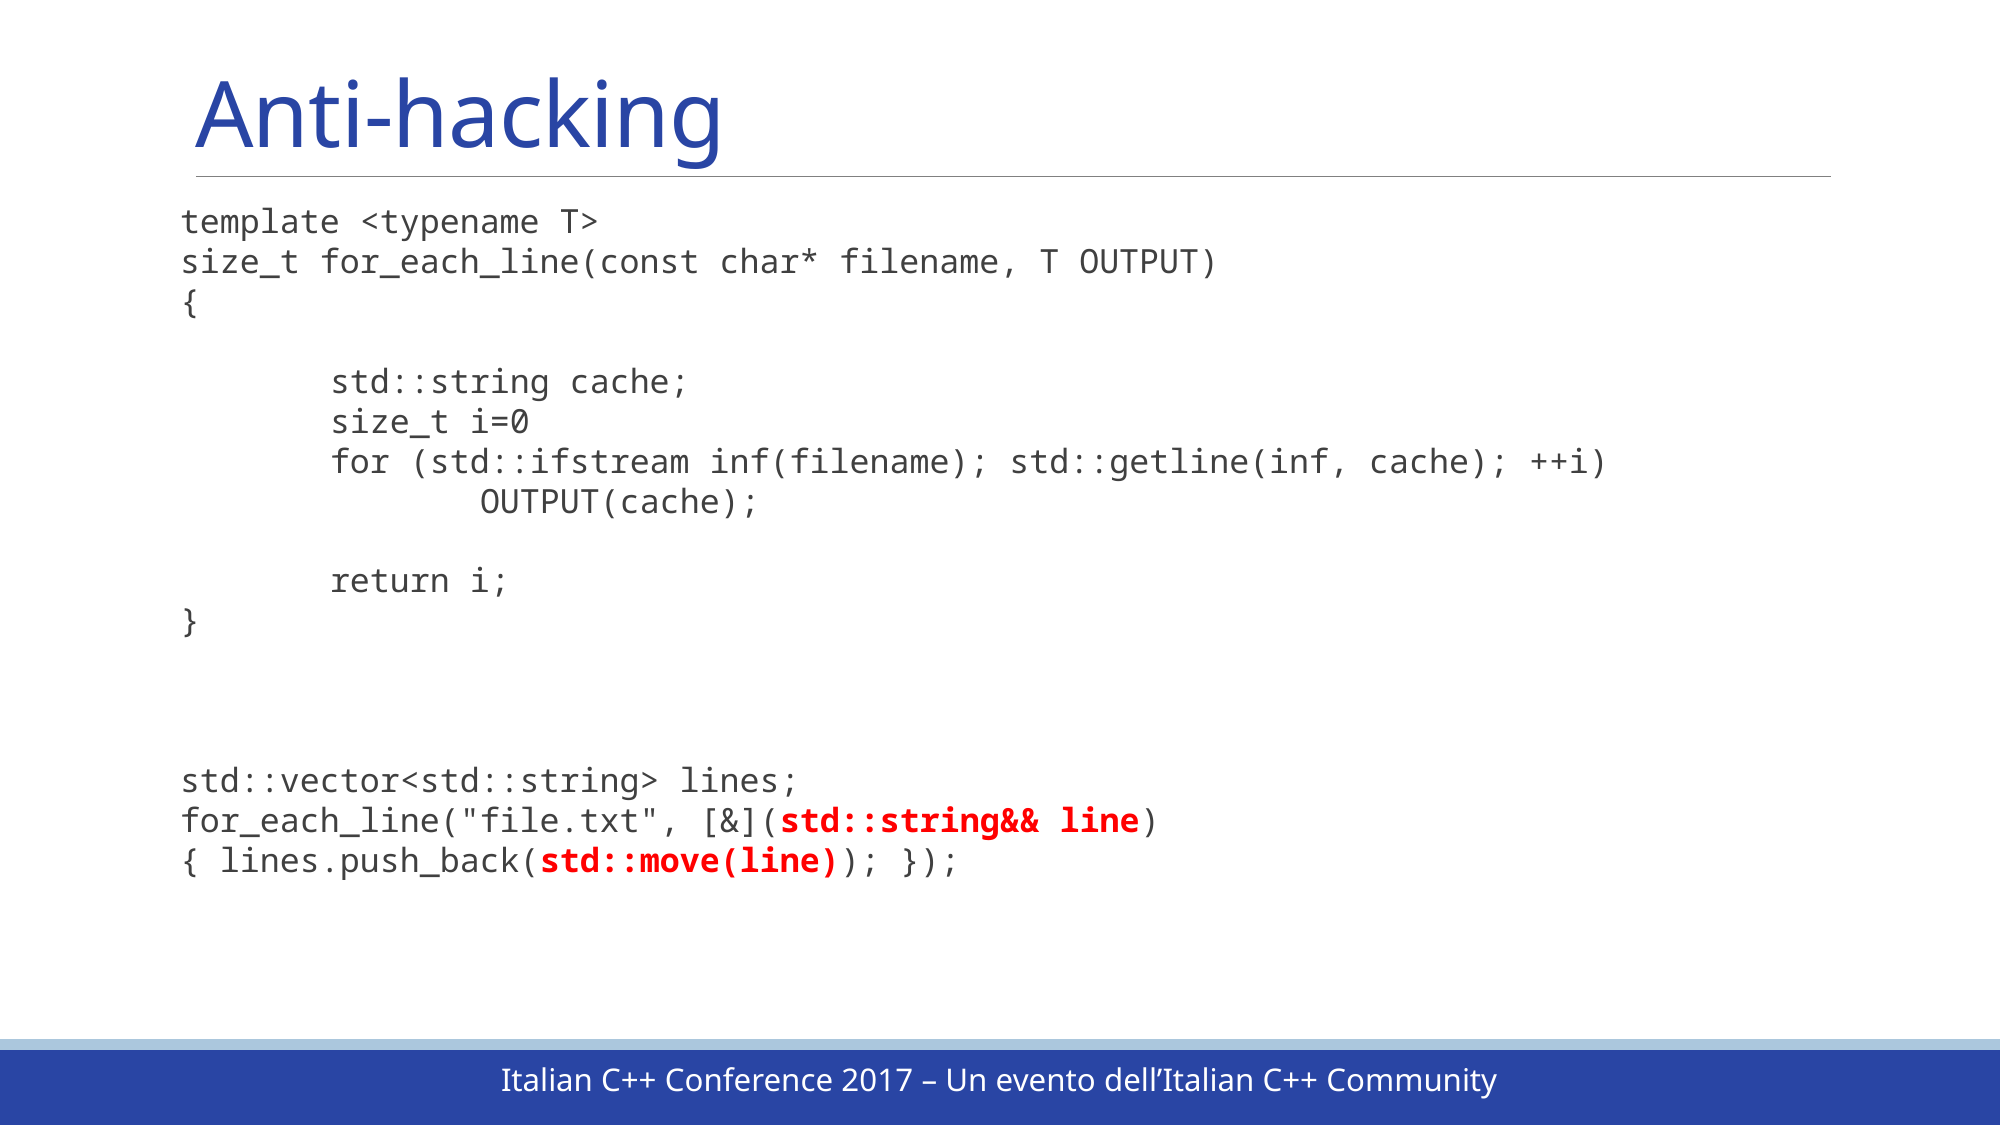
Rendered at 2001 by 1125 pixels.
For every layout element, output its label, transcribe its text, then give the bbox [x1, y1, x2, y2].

list template <typename T> size_t for_each_line(const char* filename, T OUTPUT) { std::string cache; size_t i=0 for (std::ifstream inf(filename); std::getline(inf, cache); ++i) OUTPUT(cache); return i; } std::vector<std::string> lines; for_each_line("file.txt", [&](std::string&& line) { lines.push_back(std::move(line)); }); [180, 192, 1830, 1001]
title Anti-hacking [180, 2, 1830, 175]
